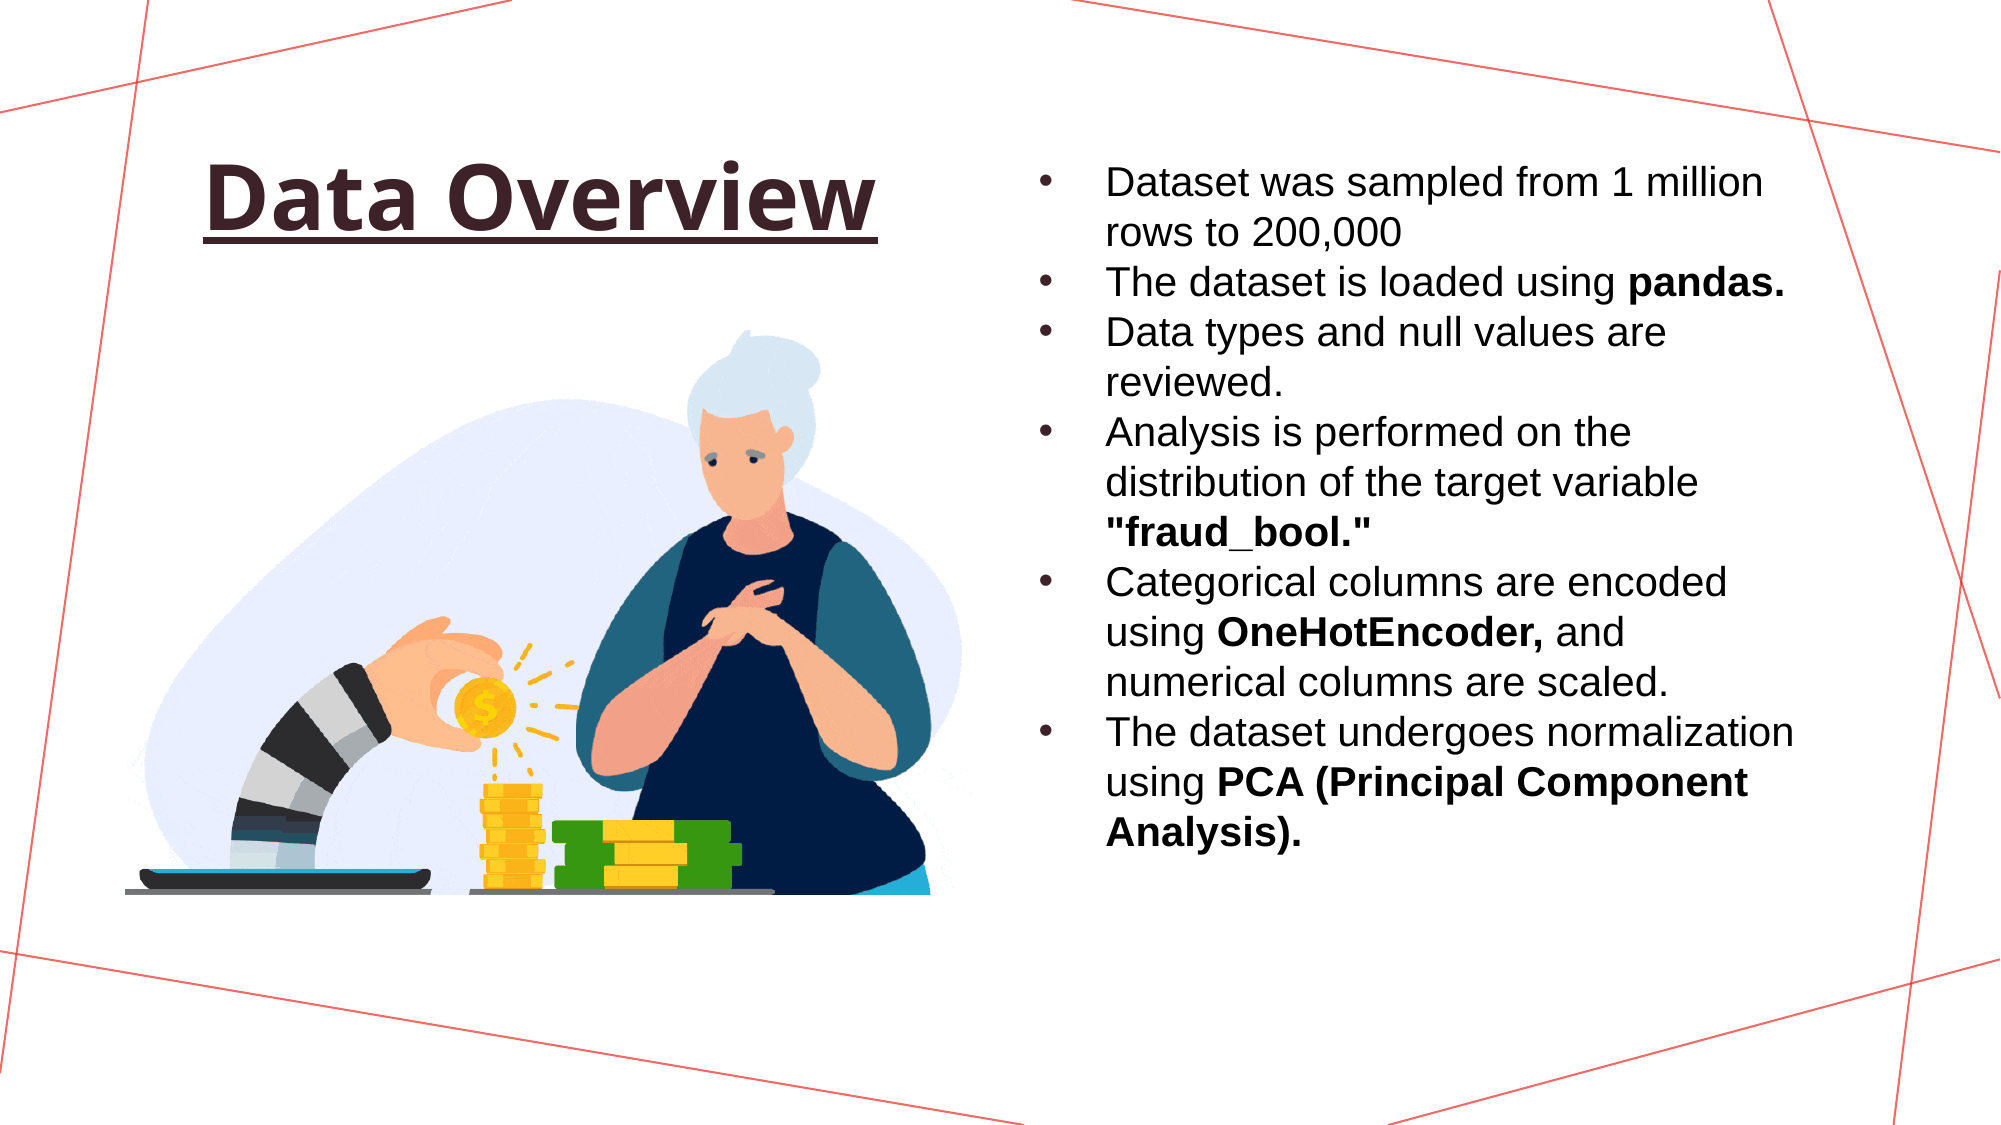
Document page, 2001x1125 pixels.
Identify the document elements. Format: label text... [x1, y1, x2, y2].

list Dataset was sampled from 1 million rows to 200,000 The dataset is loaded using pandas. Data types and null values are reviewed. Analysis is performed on the distribution of the target variable "fraud_bool." Categorical columns are encoded using OneHotEncoder, and numerical columns are scaled. The dataset undergoes normalization using PCA (Principal Component Analysis). [1015, 147, 1828, 242]
title Data Overview [187, 87, 1813, 315]
list Dataset was sampled from 1 million rows to 200,000 The dataset is loaded using pandas. Data types and null values are reviewed. Analysis is performed on the distribution of the target variable "fraud_bool." Categorical columns are encoded using OneHotEncoder, and numerical columns are scaled. The dataset undergoes normalization using PCA (Principal Component Analysis). [1015, 334, 1828, 1014]
text_box [607, 242, 2000, 334]
picture [124, 330, 974, 895]
